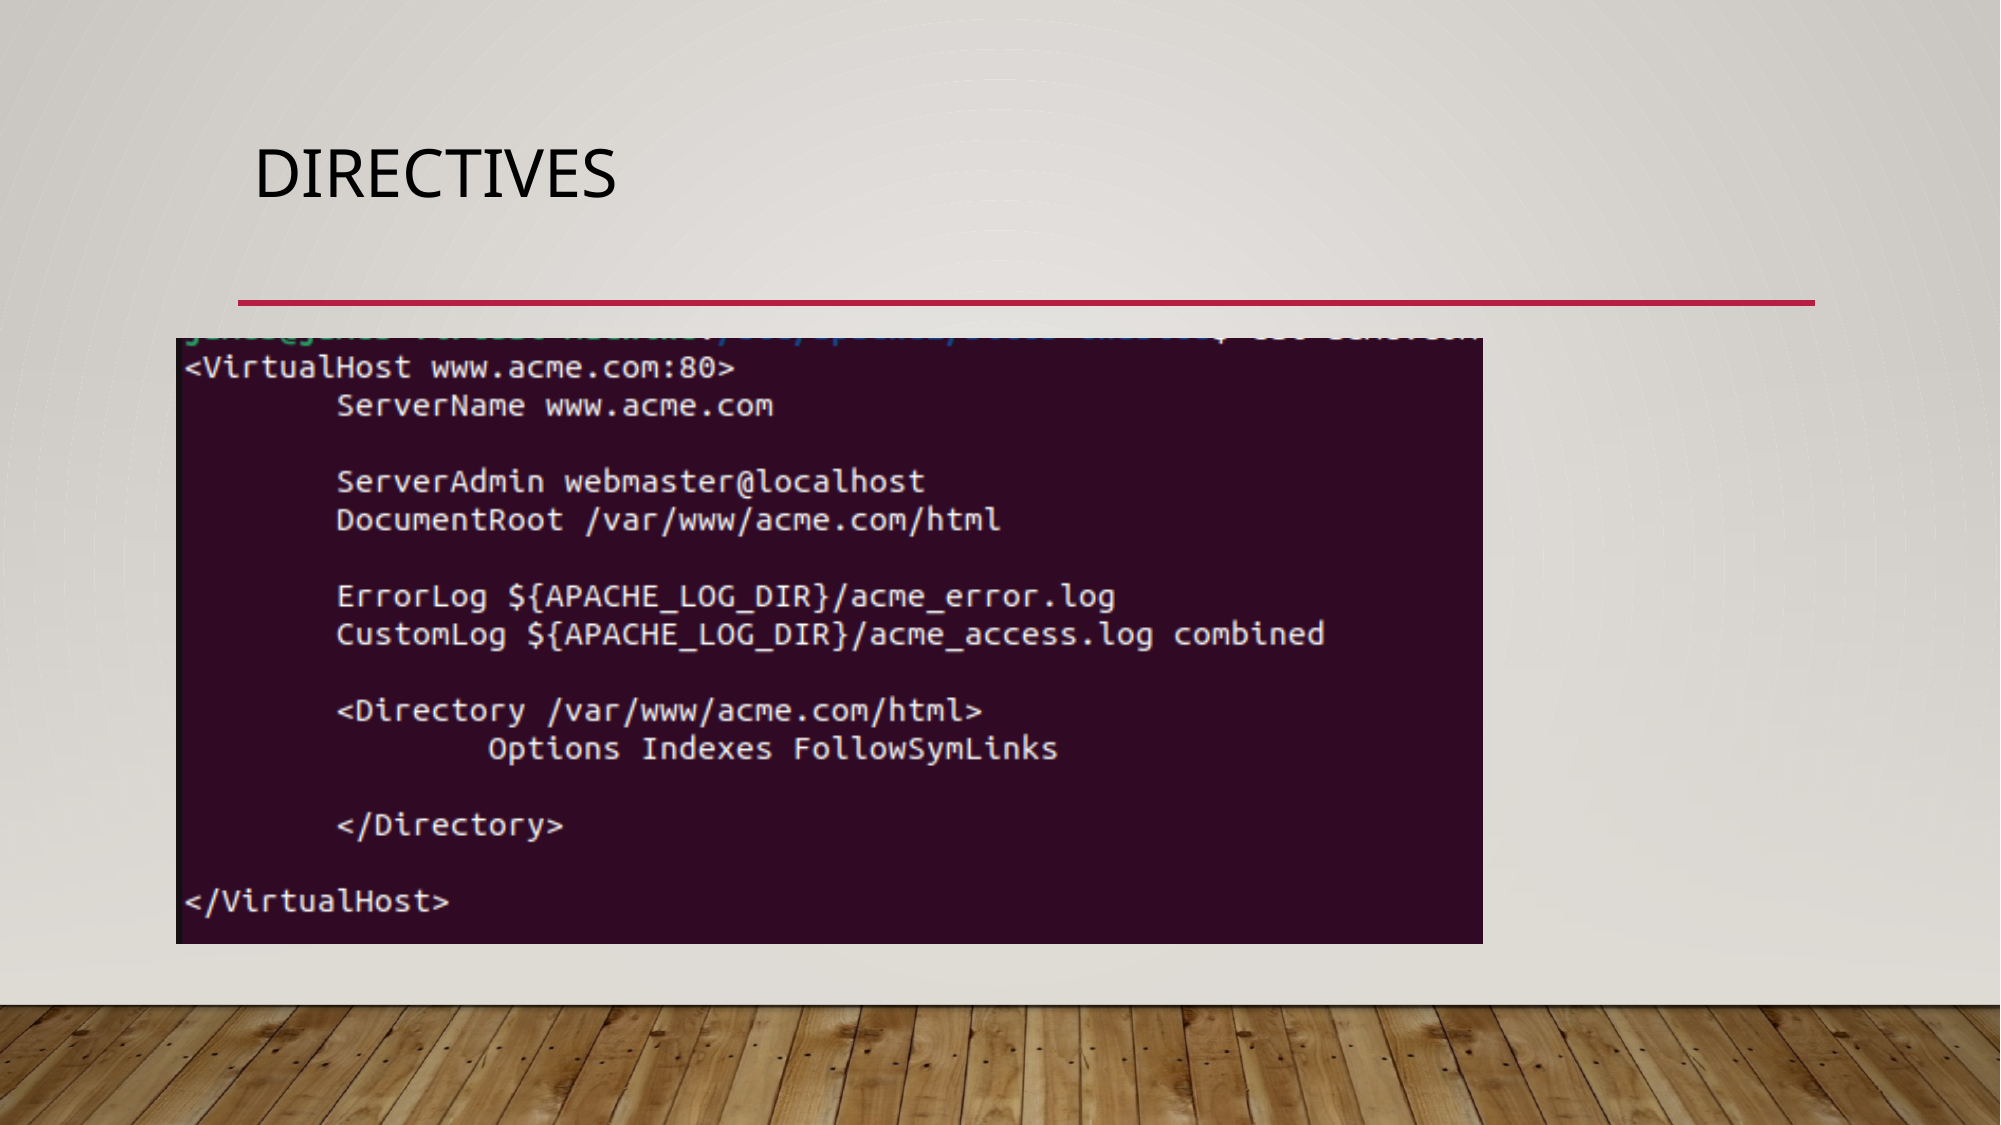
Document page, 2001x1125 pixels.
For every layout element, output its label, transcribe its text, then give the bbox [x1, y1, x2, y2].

title Directives [238, 131, 1814, 305]
picture [0, 1005, 2000, 1125]
picture [175, 338, 1484, 944]
list [238, 330, 1814, 897]
